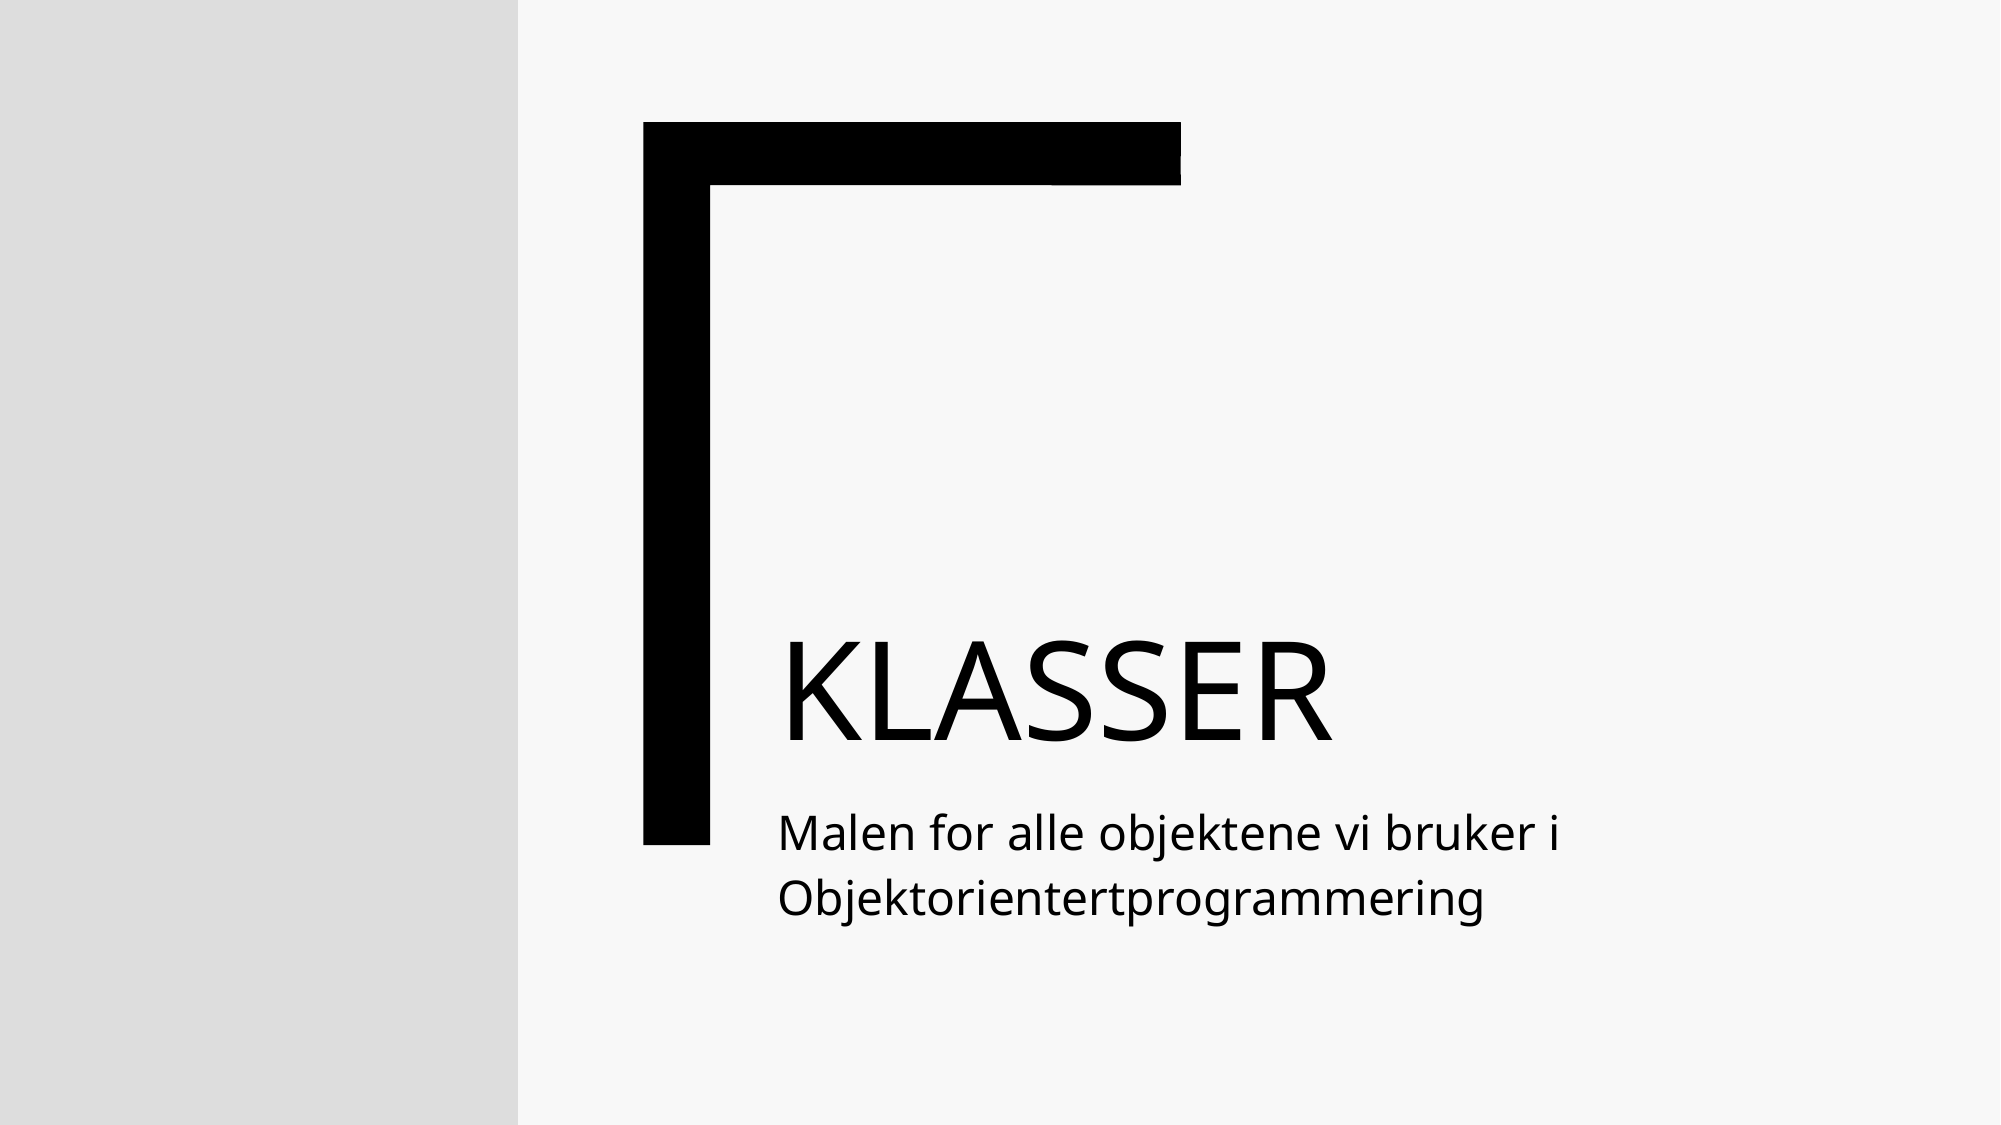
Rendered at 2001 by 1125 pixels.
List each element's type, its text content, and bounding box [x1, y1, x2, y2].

text_box [521, 0, 2000, 1125]
text_box [0, 0, 521, 1125]
subtitle Malen for alle objektene vi bruker i Objektorientertprogrammering [762, 788, 1875, 967]
text_box [643, 122, 1181, 846]
title Klasser [762, 242, 1875, 777]
